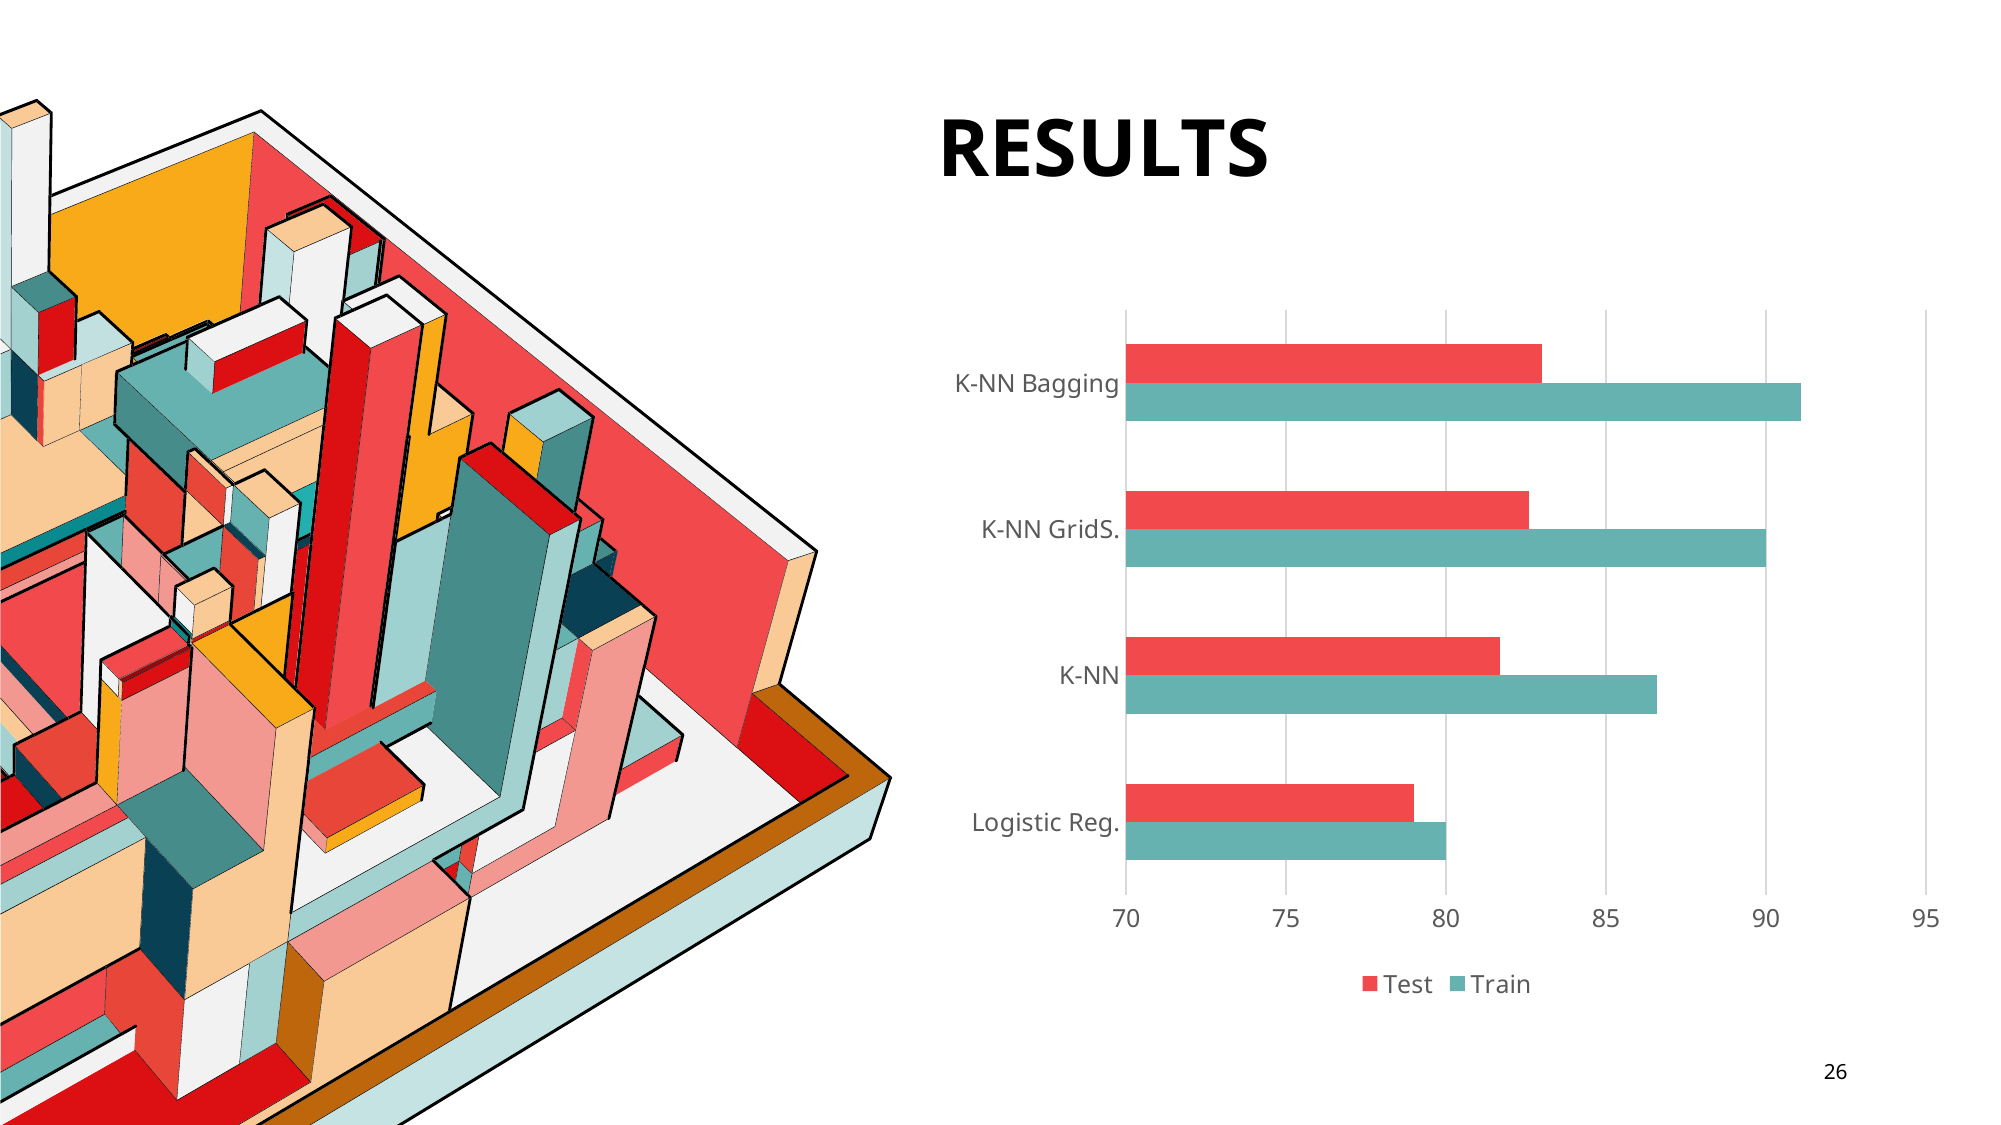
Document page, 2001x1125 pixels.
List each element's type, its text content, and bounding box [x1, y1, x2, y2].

slide_number 26 [1412, 1042, 1863, 1103]
chart [933, 295, 1961, 1007]
title results [922, 42, 1754, 260]
